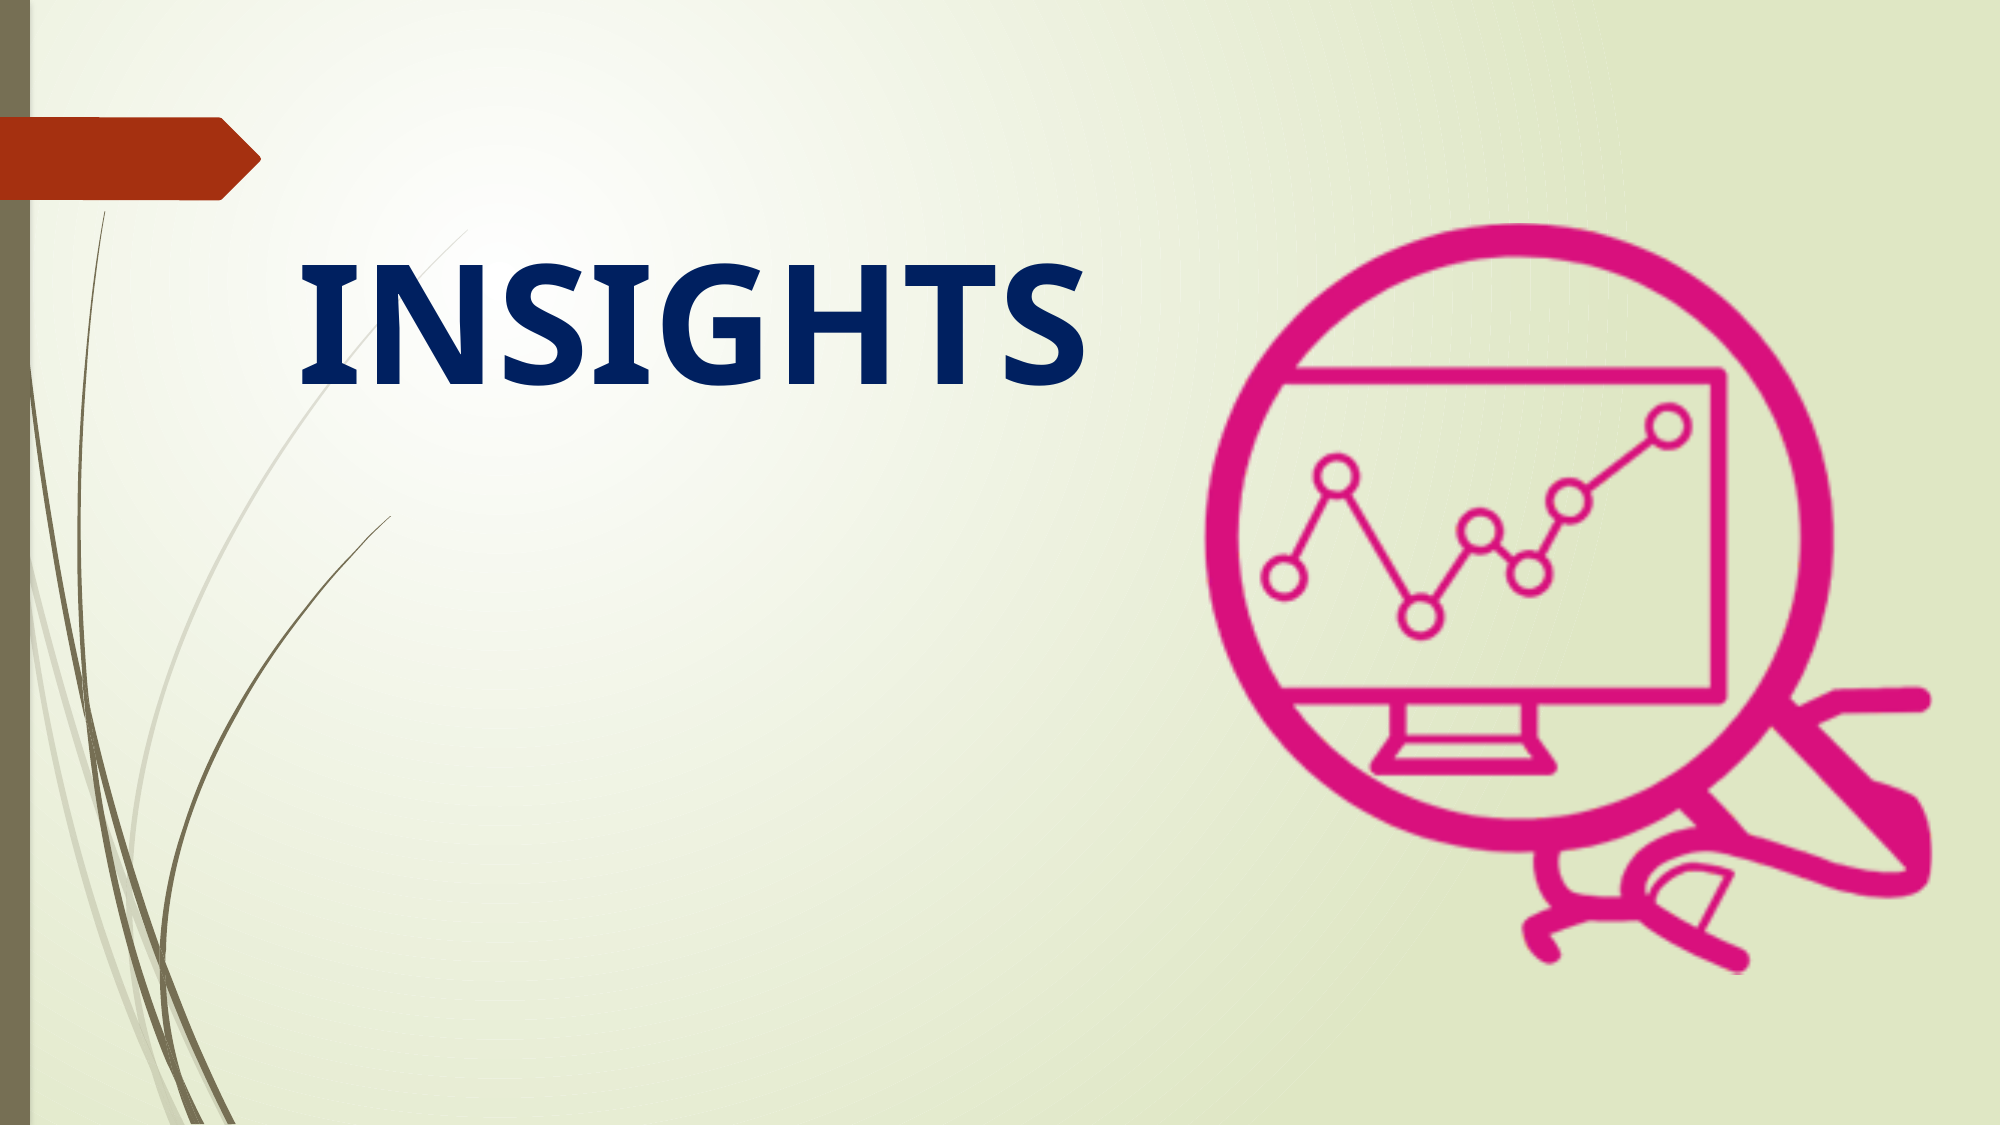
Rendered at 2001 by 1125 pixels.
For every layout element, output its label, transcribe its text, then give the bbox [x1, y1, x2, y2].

title INSIGHTS [282, 210, 1960, 819]
picture [1195, 223, 1947, 975]
